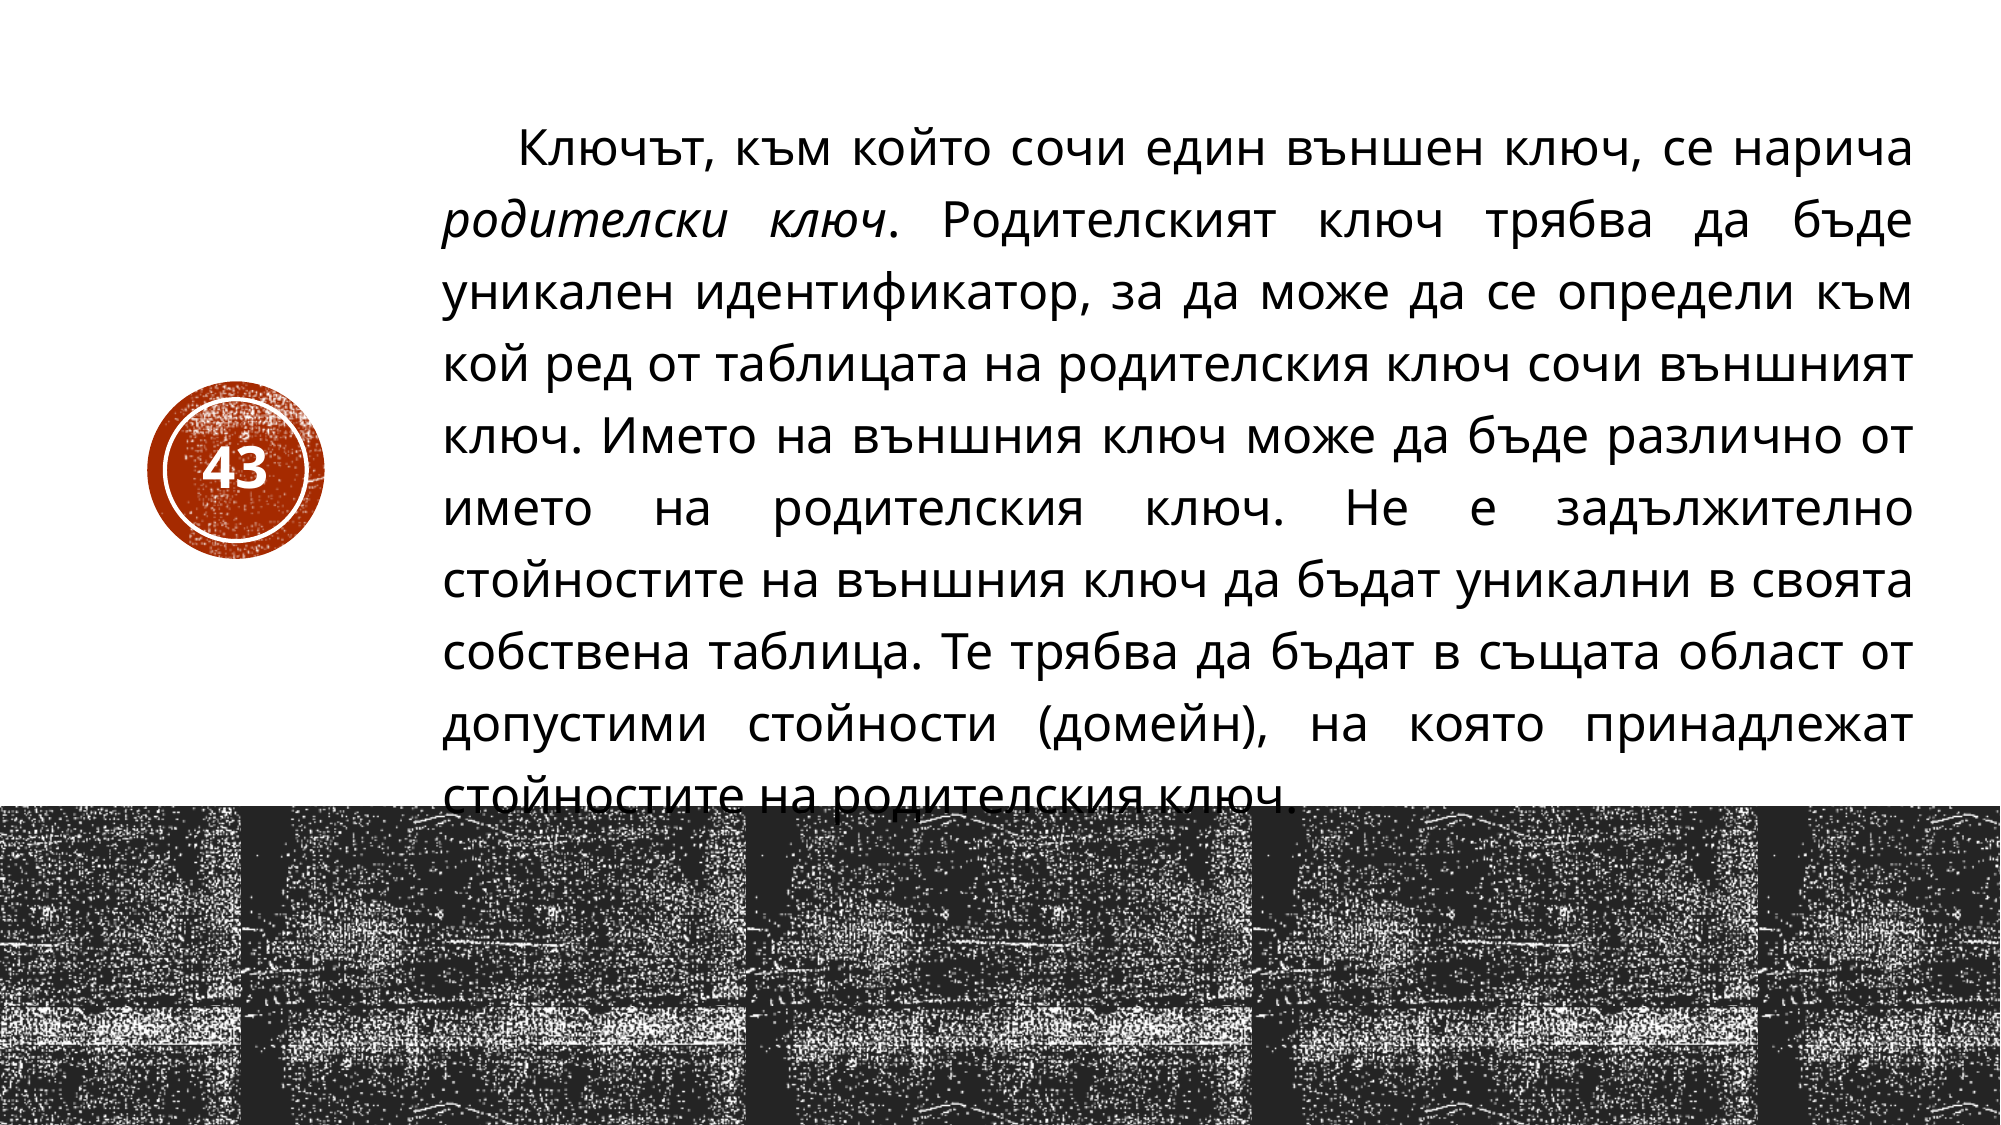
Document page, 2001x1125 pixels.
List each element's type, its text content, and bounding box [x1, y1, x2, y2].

slide_number 43 [138, 411, 334, 530]
text_box Ключът, към който сочи един външен ключ, се нарича родителски ключ. Родителският ключ трябва да бъде уникален идентификатор, за да може да се определи към кой ред от таблицата на родителския ключ сочи външният ключ. Името на външния ключ може да бъде различно от името на родителския ключ. Не е задължително стойностите на външния ключ да бъдат уникални в своята собствена таблица. Те трябва да бъдат в същата област от допустими стойности (домейн), на която принадлежат стойностите на родителския ключ. [427, 96, 1930, 909]
